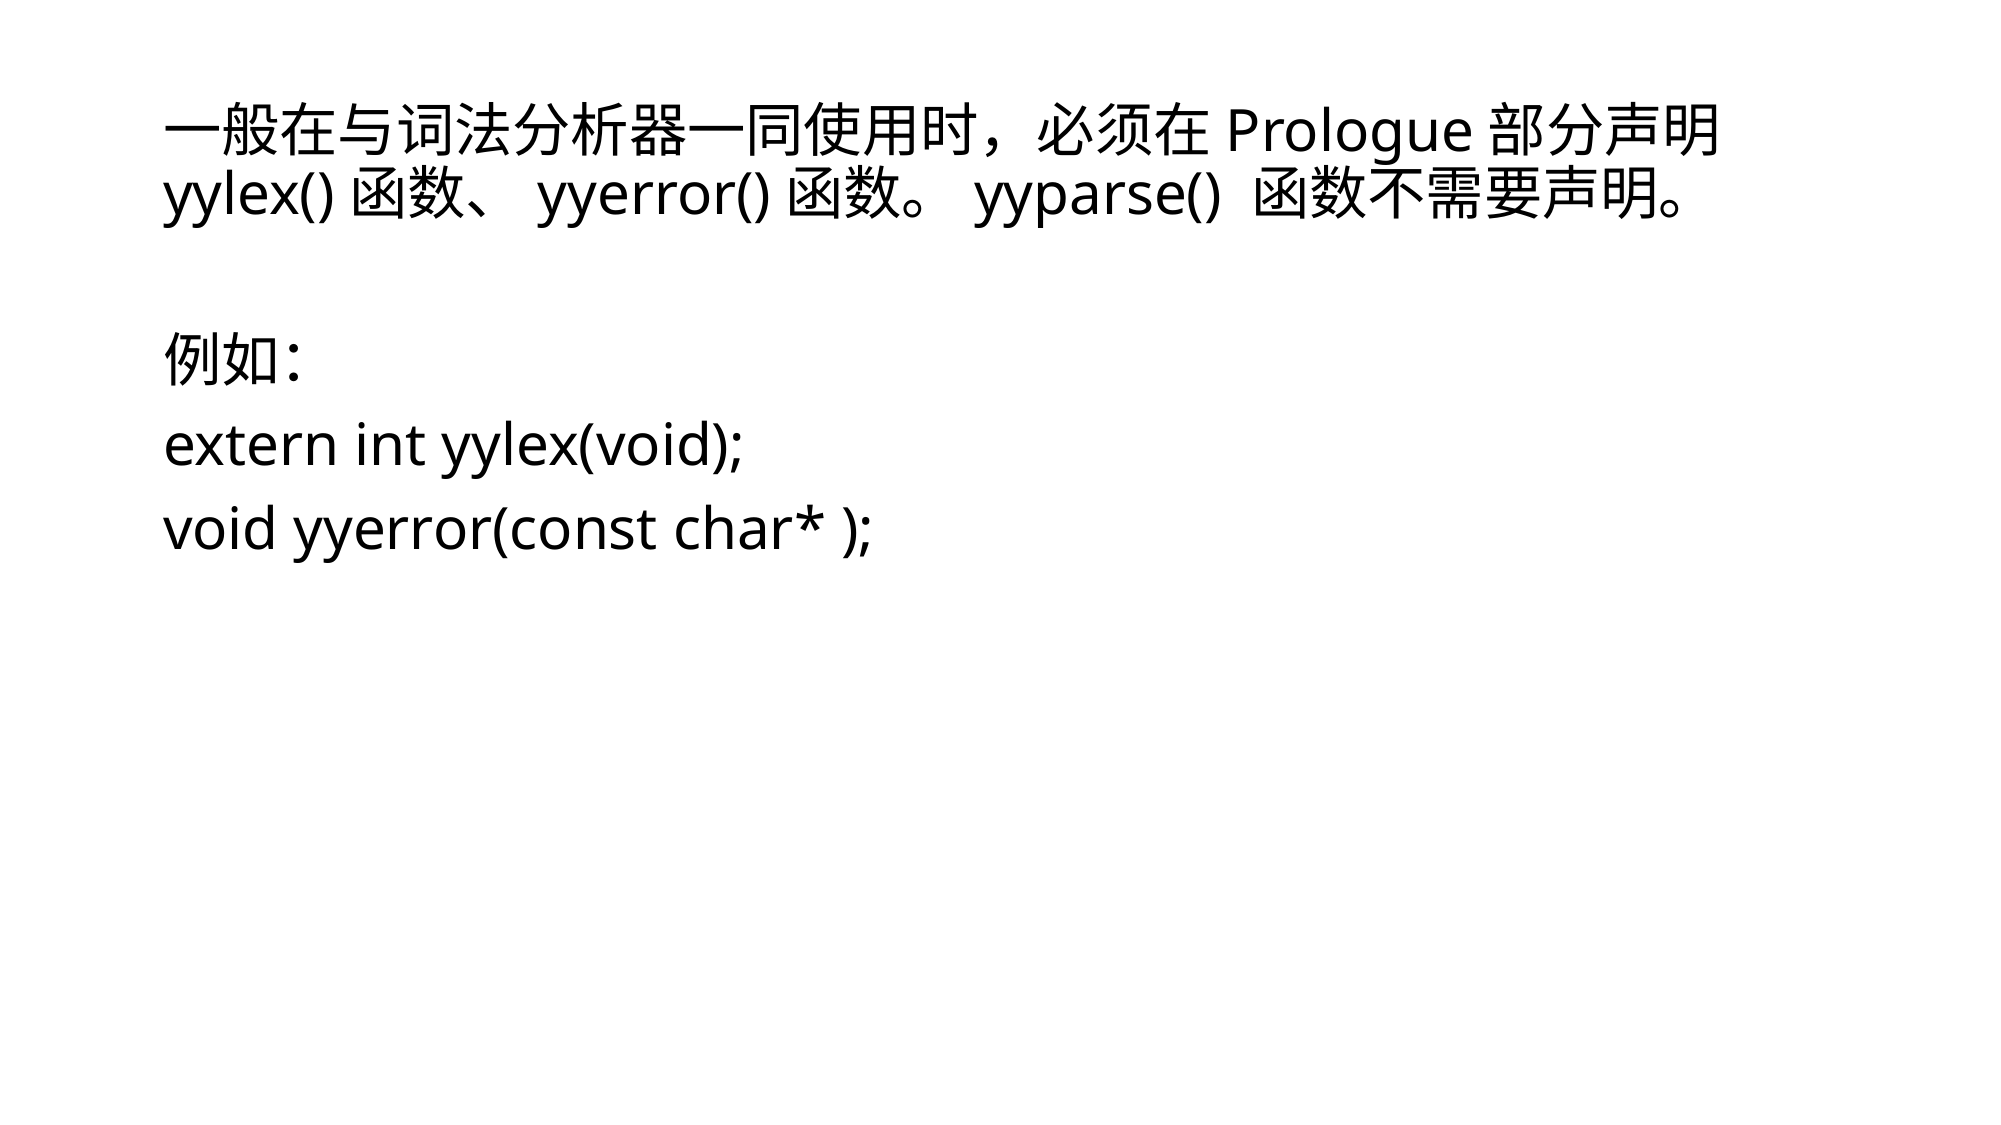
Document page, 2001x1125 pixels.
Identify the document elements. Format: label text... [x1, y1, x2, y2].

list 一般在与词法分析器一同使用时，必须在Prologue部分声明 yylex()函数、yyerror()函数。yyparse() 函数不需要声明。 例如： extern int yylex(void); void yyerror(const char* ); [148, 93, 1874, 808]
